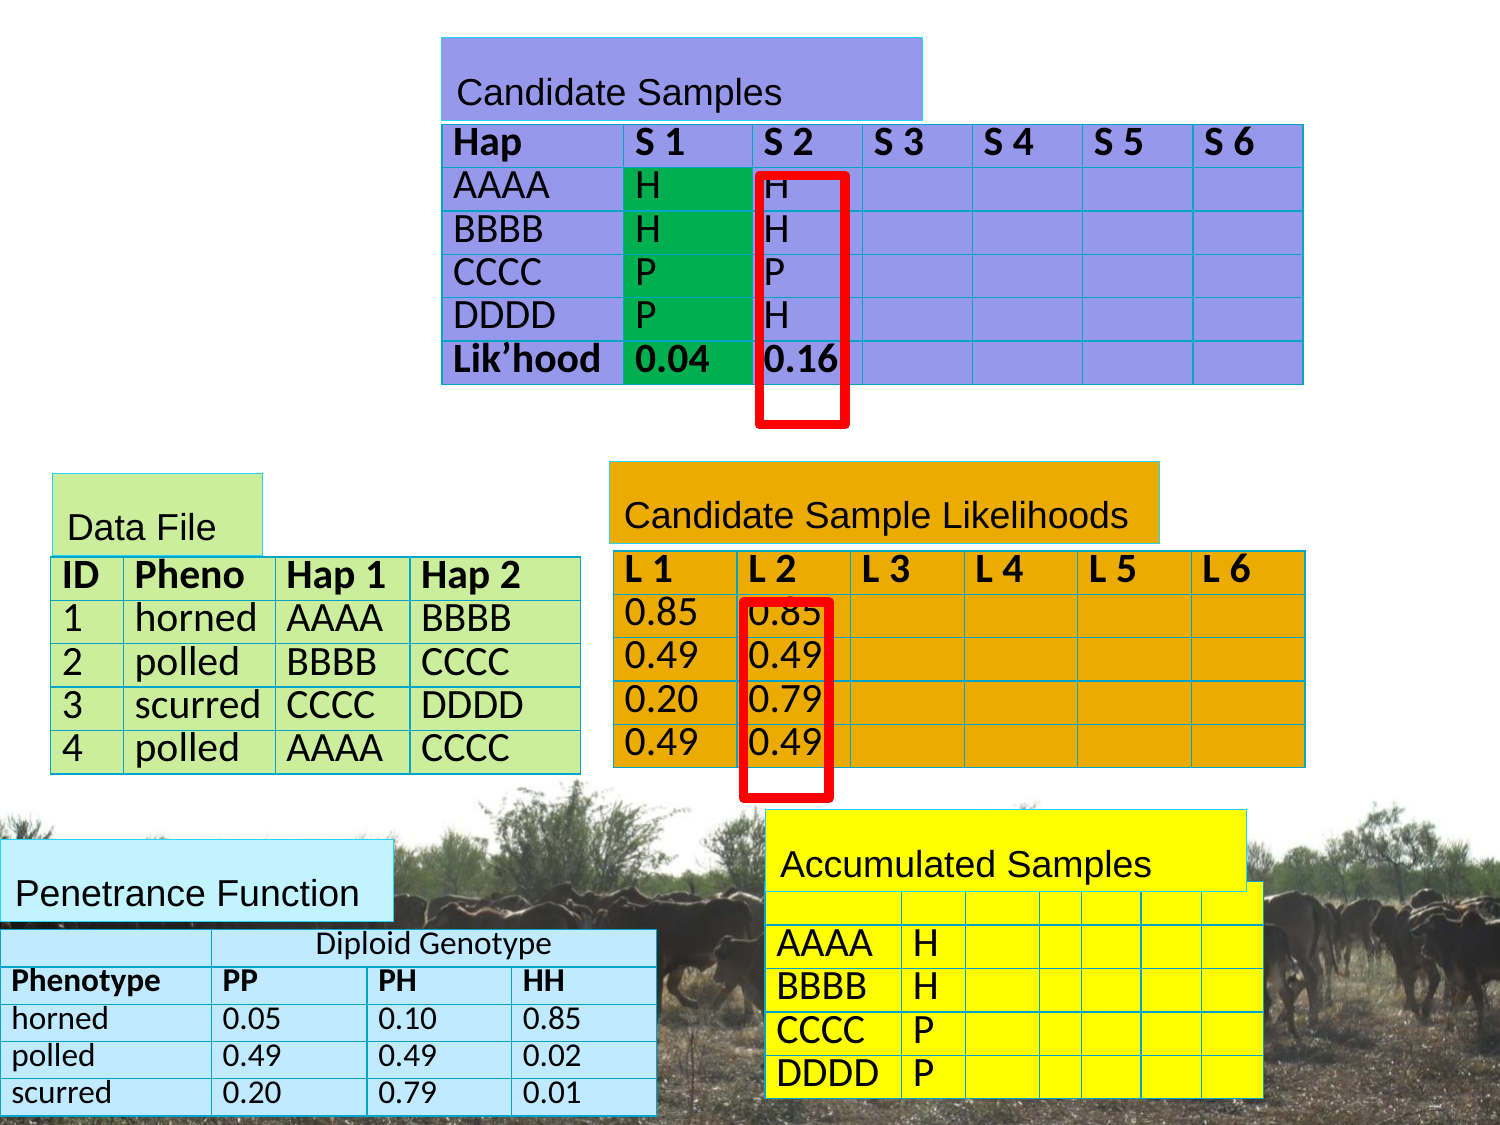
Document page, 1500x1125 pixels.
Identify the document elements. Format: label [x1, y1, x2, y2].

table_cell [965, 595, 1077, 637]
table_cell [51, 601, 123, 643]
table_cell [831, 682, 850, 690]
table_cell [51, 644, 123, 686]
table_header [411, 558, 580, 600]
table_cell [753, 255, 757, 297]
table_cell [276, 644, 409, 686]
table_cell [1194, 168, 1302, 210]
table_cell [624, 342, 752, 384]
table_cell [614, 595, 736, 637]
table_header [1078, 552, 1191, 594]
table_cell [973, 255, 1082, 297]
table_header [624, 125, 752, 167]
table_cell [443, 212, 623, 254]
table_cell [851, 595, 964, 637]
table_cell [753, 212, 757, 254]
table_cell [753, 168, 862, 210]
table_cell [614, 682, 736, 690]
table_cell [973, 212, 1082, 254]
table_cell [753, 342, 757, 384]
text_box [609, 461, 1160, 544]
table_header [614, 552, 736, 594]
table_header [1194, 125, 1302, 167]
table_cell [863, 342, 972, 384]
table_cell [1083, 342, 1192, 384]
table_cell [443, 298, 623, 340]
table_cell [973, 298, 1082, 340]
text_box [441, 37, 923, 121]
table_cell [624, 298, 752, 340]
table_cell [973, 342, 1082, 384]
picture [0, 690, 1500, 1125]
table_cell [1083, 298, 1192, 340]
table_cell [624, 255, 752, 297]
table_cell [1194, 212, 1302, 254]
table_header [738, 552, 850, 594]
table_header [851, 552, 964, 594]
table_cell [863, 212, 972, 254]
table_cell [847, 212, 862, 254]
table_cell [863, 298, 972, 340]
table_cell [124, 644, 275, 686]
table_cell [624, 212, 752, 254]
table_cell [1194, 298, 1302, 340]
table_cell [863, 255, 972, 297]
table_cell [851, 682, 964, 690]
table_cell [1194, 255, 1302, 297]
table_cell [847, 342, 862, 384]
table_header [124, 558, 275, 600]
table_cell [753, 298, 757, 340]
table_cell [831, 638, 850, 680]
table_header [965, 552, 1077, 594]
text_box [741, 600, 831, 690]
table_cell [965, 638, 1077, 680]
table_cell [443, 255, 623, 297]
table_cell [411, 644, 580, 686]
table_cell [1083, 212, 1192, 254]
table_cell [124, 601, 275, 643]
table_cell [1078, 595, 1191, 637]
table_cell [1083, 168, 1192, 210]
table_cell [443, 342, 623, 384]
table_header [1083, 125, 1192, 167]
table_cell [443, 168, 623, 210]
table_header [1192, 552, 1304, 594]
table_header [753, 125, 862, 167]
text_box [757, 173, 847, 426]
table_header [51, 558, 123, 600]
table_cell [1078, 638, 1191, 680]
table_header [276, 558, 409, 600]
table_cell [973, 168, 1082, 210]
table_cell [851, 638, 964, 680]
table_cell [1078, 682, 1191, 690]
table_cell [863, 168, 972, 210]
table_cell [847, 255, 862, 297]
table_cell [1083, 255, 1192, 297]
table_cell [614, 638, 736, 680]
table_cell [1192, 638, 1304, 680]
table_header [443, 125, 623, 167]
table_cell [1194, 342, 1302, 384]
table_cell [738, 595, 850, 637]
text_box [52, 473, 263, 556]
table_cell [1192, 595, 1304, 637]
table_cell [1192, 682, 1304, 690]
table_cell [276, 601, 409, 643]
table_cell [965, 682, 1077, 690]
table_cell [847, 298, 862, 340]
table_cell [624, 168, 752, 210]
table_header [863, 125, 972, 167]
table_header [973, 125, 1082, 167]
table_cell [411, 601, 580, 643]
